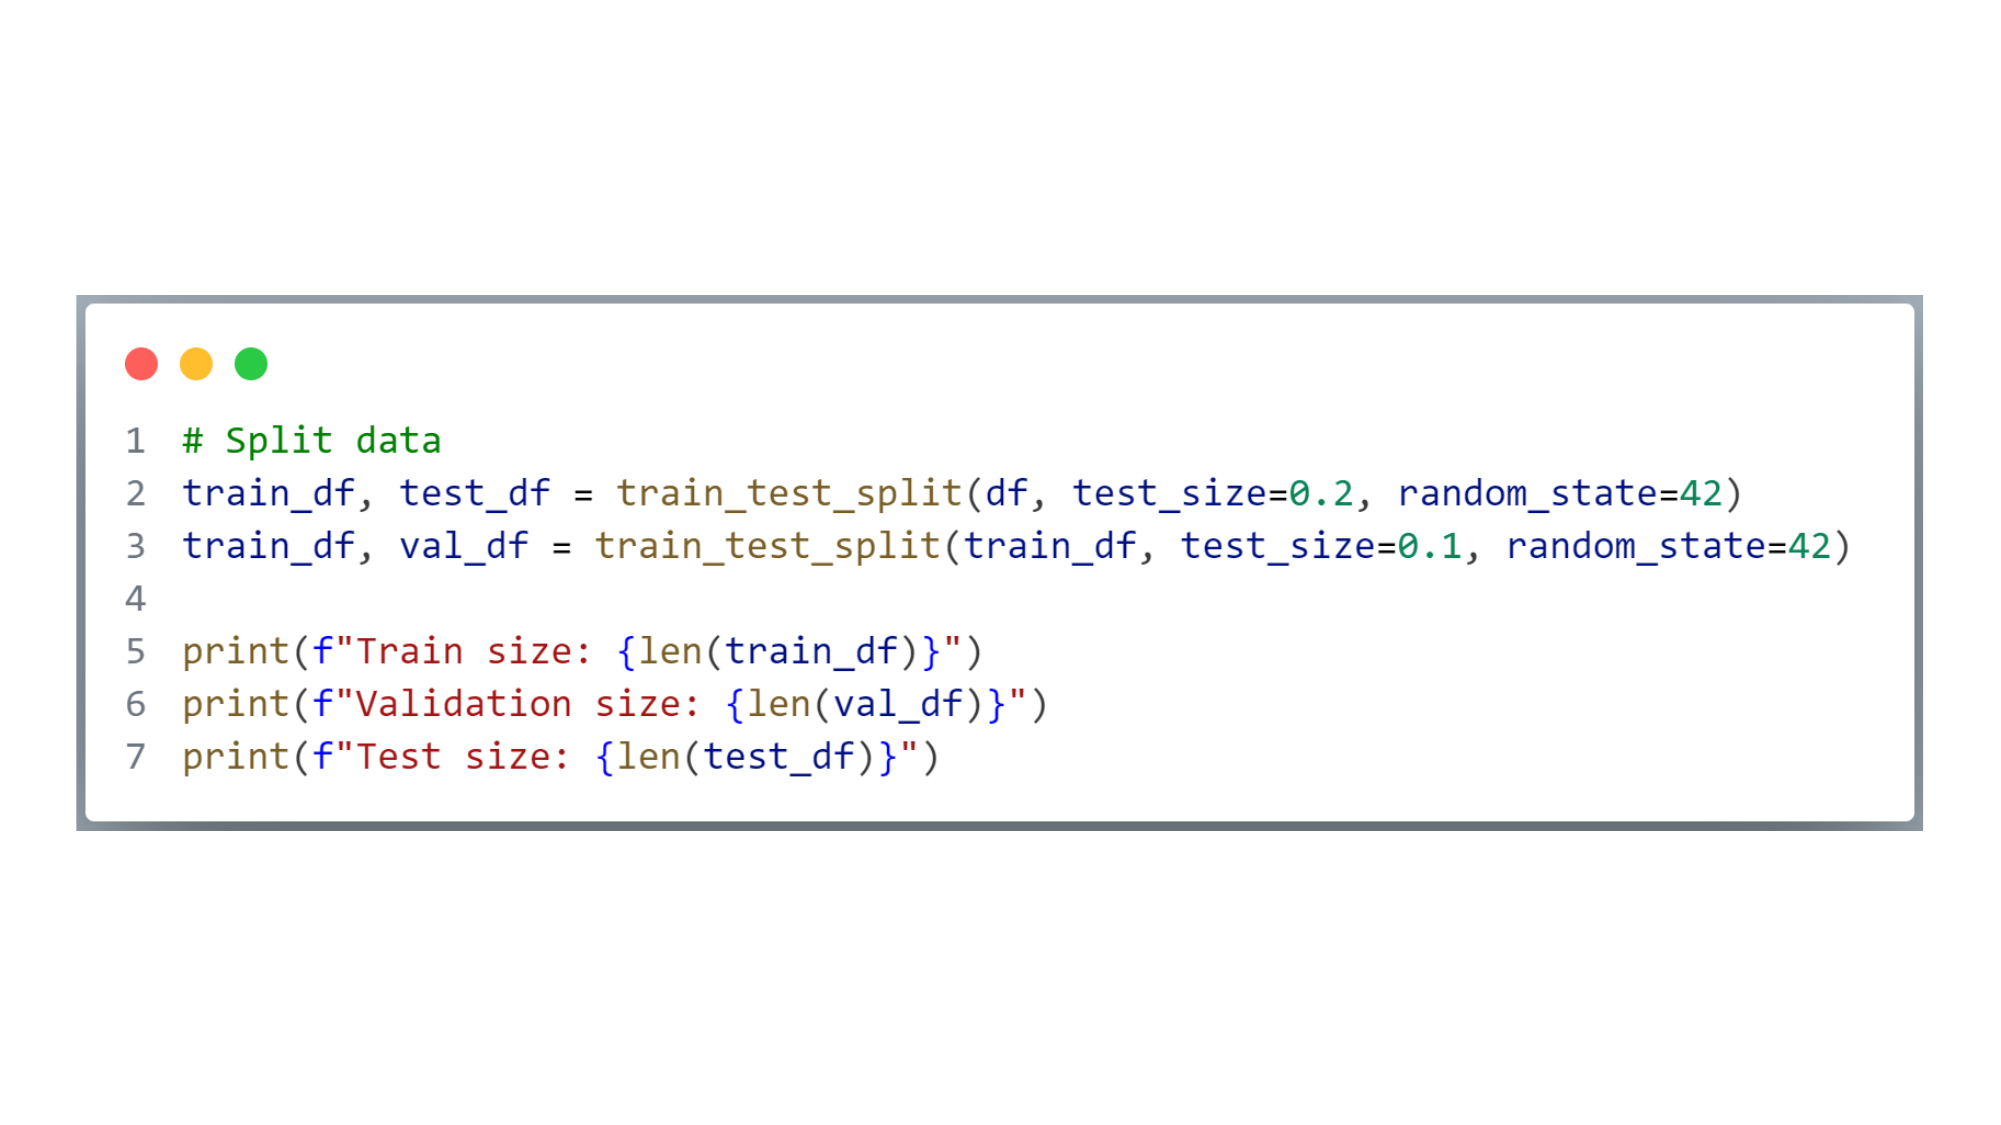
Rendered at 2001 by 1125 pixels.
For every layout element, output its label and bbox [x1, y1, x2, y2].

picture [76, 295, 1924, 831]
